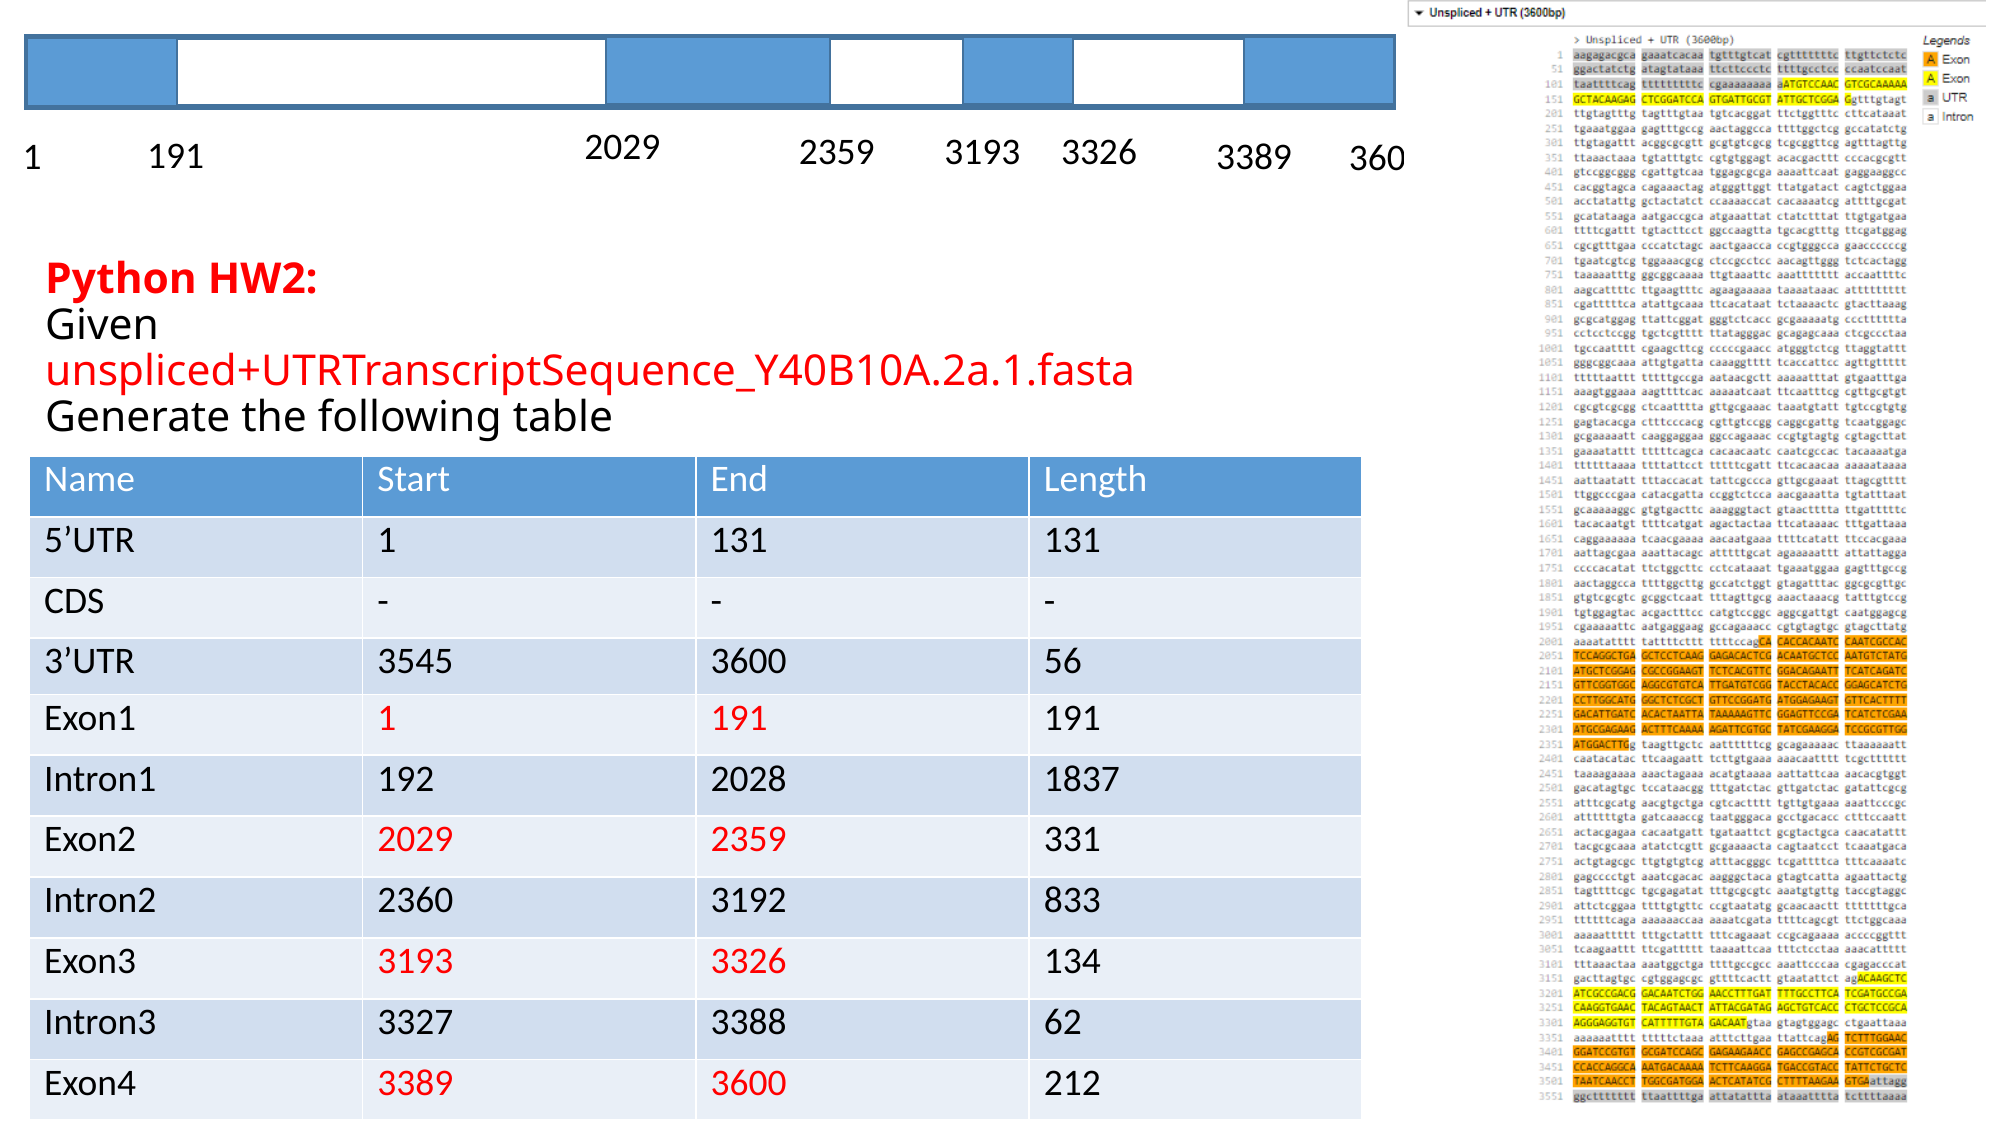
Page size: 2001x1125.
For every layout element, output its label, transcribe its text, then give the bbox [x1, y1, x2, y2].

table_cell 2029 [363, 817, 695, 876]
table_cell 3600 [697, 1060, 1028, 1119]
table_cell CDS [30, 578, 362, 637]
table_cell 131 [697, 518, 1028, 577]
table_cell Intron1 [30, 756, 362, 815]
table_cell 3545 [363, 639, 695, 694]
table_cell 1 [363, 518, 695, 577]
table_cell 191 [697, 695, 1028, 754]
table_cell 134 [1030, 939, 1361, 998]
table_cell 3193 [363, 939, 695, 998]
text_box 3326 [1046, 119, 1171, 180]
table_cell 331 [1030, 817, 1361, 876]
table_cell 191 [1030, 695, 1361, 754]
table_cell Intron3 [30, 1000, 362, 1059]
text_box 3600 [1334, 125, 1404, 186]
table_cell Exon3 [30, 939, 362, 998]
table_cell Exon1 [30, 695, 362, 754]
table_cell 3192 [697, 878, 1028, 937]
text_box 3389 [1201, 124, 1326, 185]
table_cell 1 [363, 695, 695, 754]
text_box [1243, 36, 1395, 106]
table_cell - [1030, 578, 1361, 637]
table_cell 131 [1030, 518, 1361, 577]
table_cell 3327 [363, 1000, 695, 1059]
title Python HW2: Given unspliced+UTRTranscriptSequence_Y40B10A.2a.1.fasta Generate the following table [30, 248, 1404, 450]
text_box 2359 [784, 119, 909, 179]
picture [1404, 0, 1986, 1114]
table_cell 212 [1030, 1060, 1361, 1119]
table_header Length [1030, 457, 1361, 516]
table_cell 62 [1030, 1000, 1361, 1059]
table_cell - [697, 578, 1028, 637]
table_cell Exon4 [30, 1060, 362, 1119]
table_cell 3389 [363, 1060, 695, 1119]
text_box [605, 36, 831, 106]
table_cell 2360 [363, 878, 695, 937]
table_cell 3326 [697, 939, 1028, 998]
table_cell 192 [363, 756, 695, 815]
table_cell 3388 [697, 1000, 1028, 1059]
table_header Start [363, 457, 695, 516]
table_cell Exon2 [30, 817, 362, 876]
table_cell 2028 [697, 756, 1028, 815]
text_box [26, 37, 178, 107]
table_cell 1837 [1030, 756, 1361, 815]
table_cell 3’UTR [30, 639, 362, 694]
table_cell Intron2 [30, 878, 362, 937]
text_box [26, 36, 1394, 108]
table_header Name [30, 457, 362, 516]
text_box 191 [132, 123, 257, 184]
table_cell - [363, 578, 695, 637]
table_cell 56 [1030, 639, 1361, 694]
text_box [962, 36, 1074, 106]
text_box 3193 [929, 119, 1046, 180]
table_cell 833 [1030, 878, 1361, 937]
text_box 2029 [569, 114, 694, 175]
table_header End [697, 457, 1028, 516]
table_cell 3600 [697, 639, 1028, 694]
table_cell 5’UTR [30, 518, 362, 577]
text_box 1 [7, 124, 133, 185]
table_cell 2359 [697, 817, 1028, 876]
